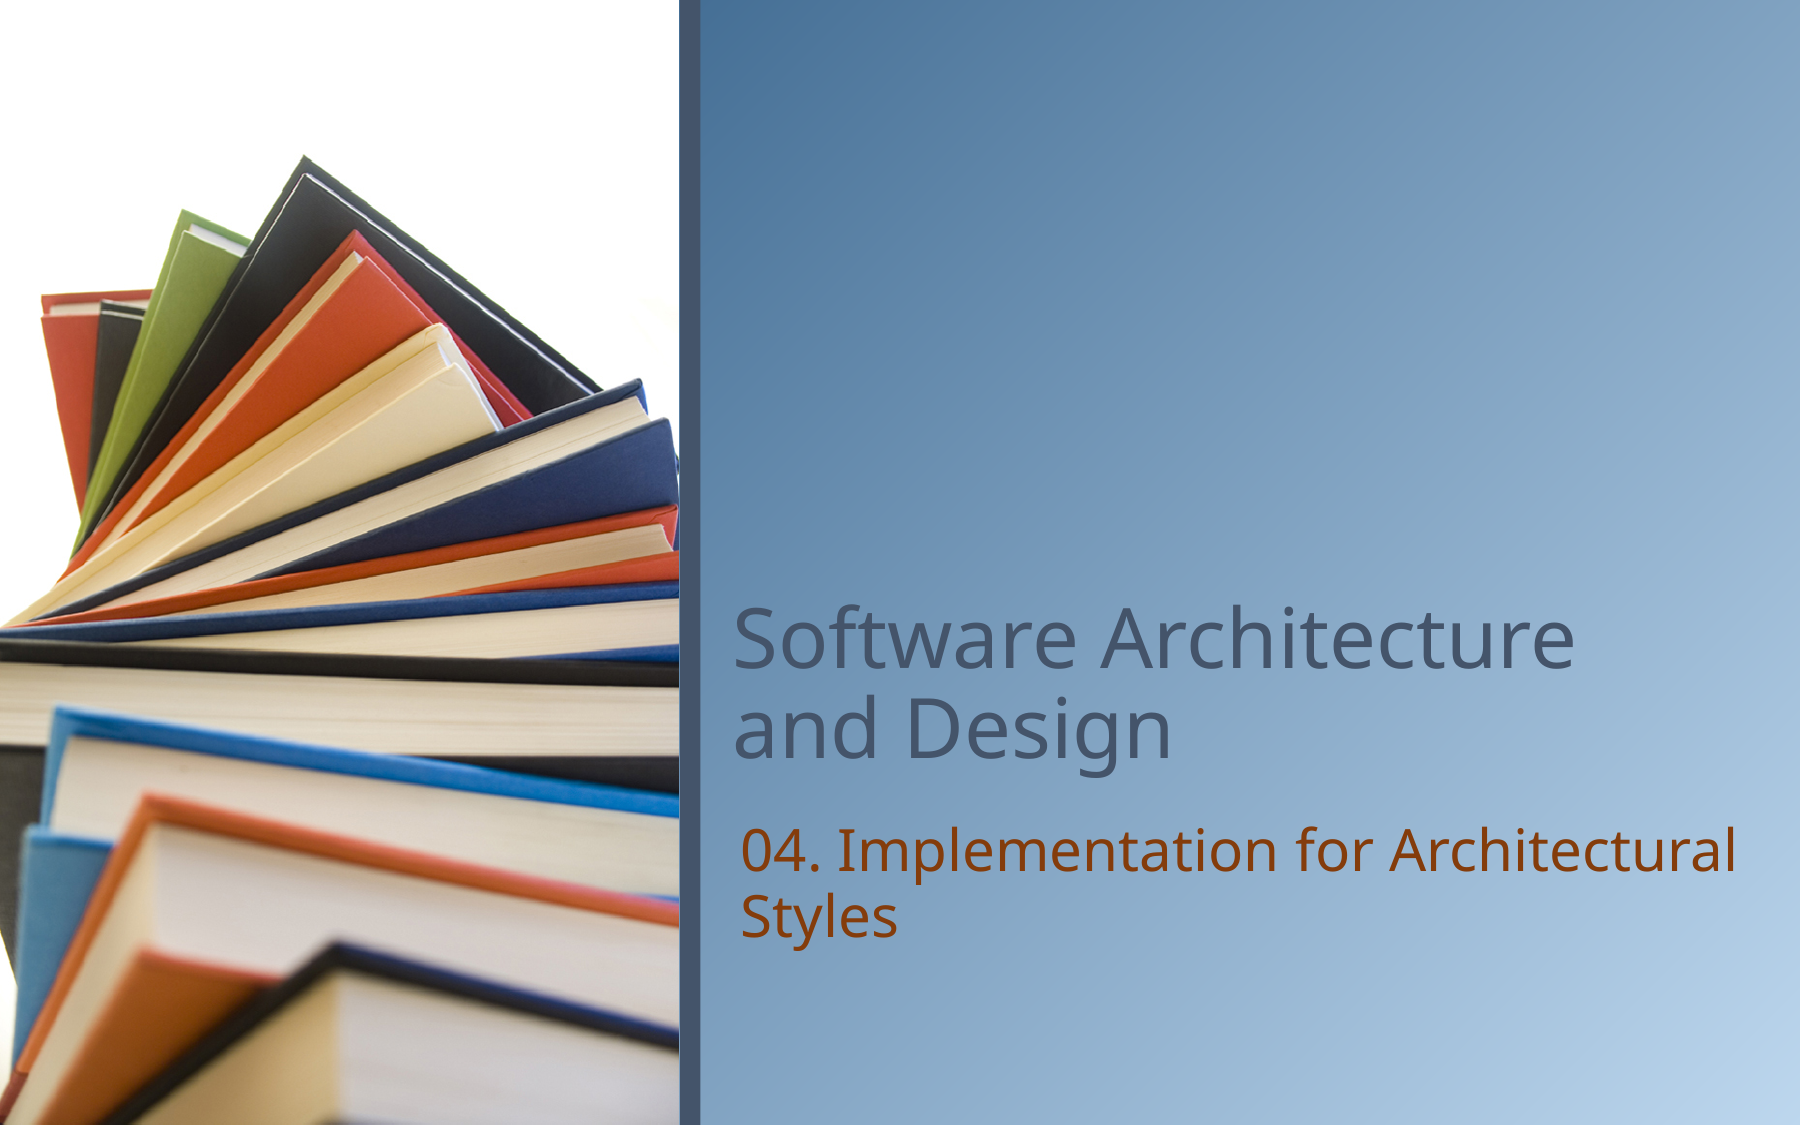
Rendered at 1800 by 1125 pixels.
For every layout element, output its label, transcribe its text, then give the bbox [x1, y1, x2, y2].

title Software Architecture and Design [712, 245, 1756, 787]
subtitle 04. Implementation for Architectural Styles [720, 808, 1800, 1013]
picture [0, 0, 679, 1125]
